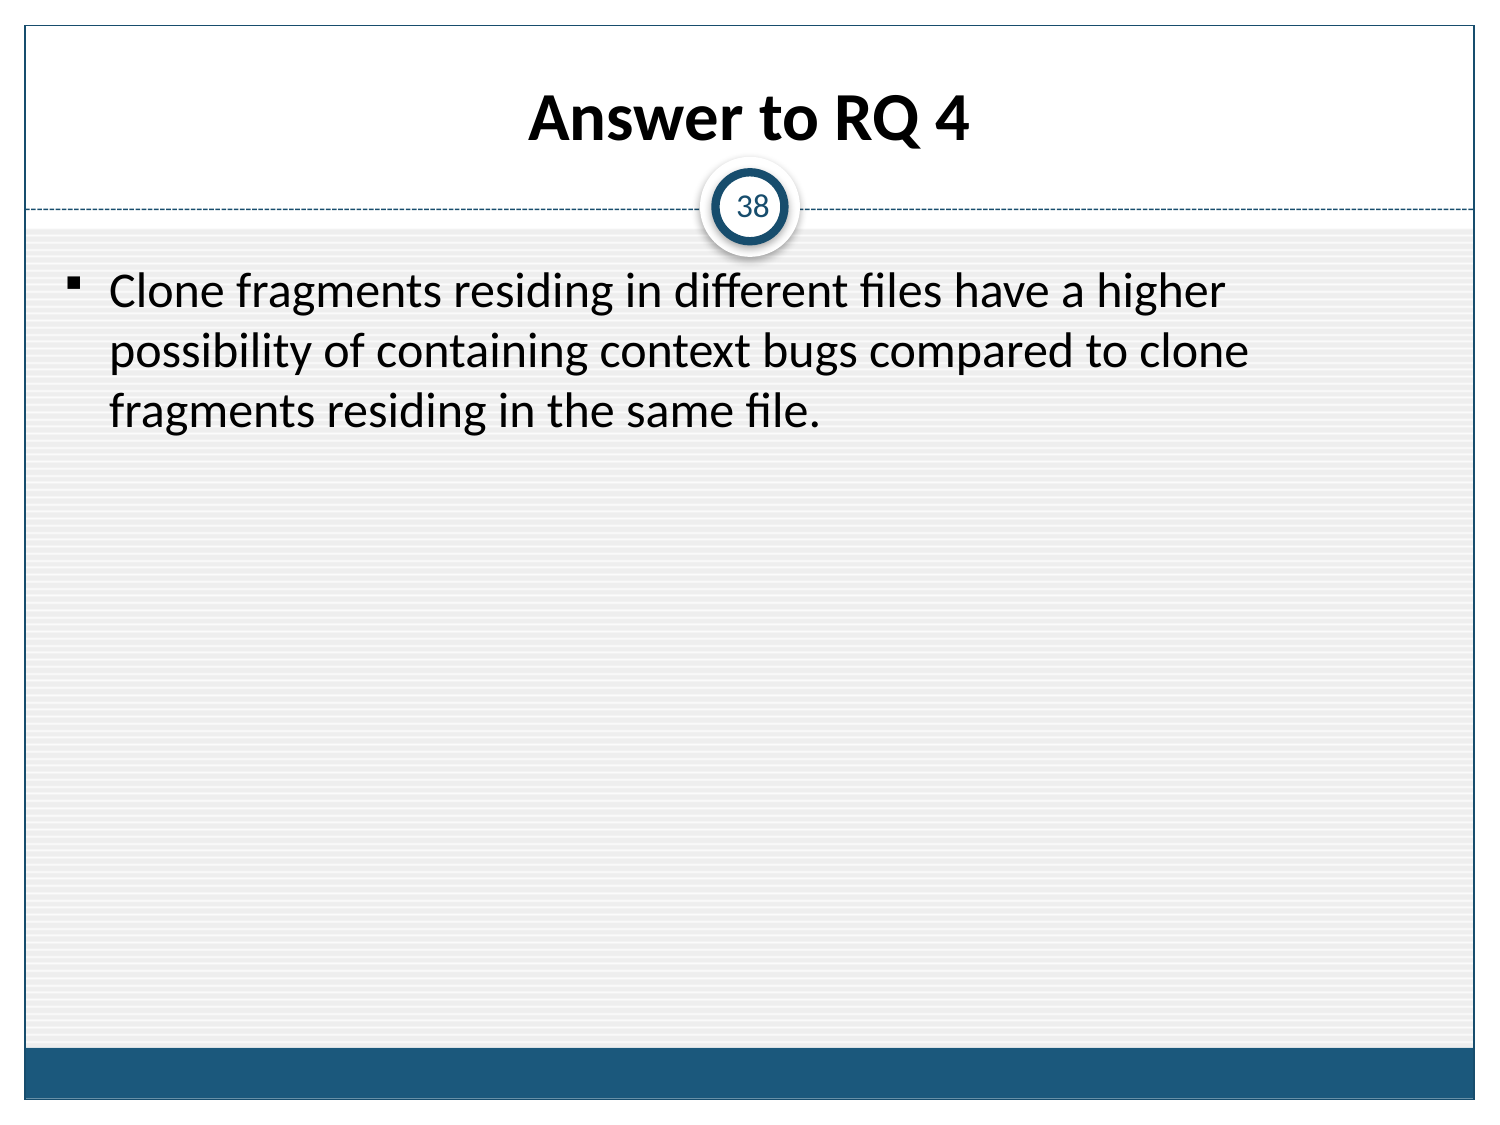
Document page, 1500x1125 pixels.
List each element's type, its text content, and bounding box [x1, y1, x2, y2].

slide_number 38 [715, 168, 791, 241]
title Answer to RQ 4 [49, 37, 1450, 162]
list Clone fragments residing in different files have a higher possibility of containing context bugs compared to clone fragments residing in the same file. [49, 250, 1445, 1001]
